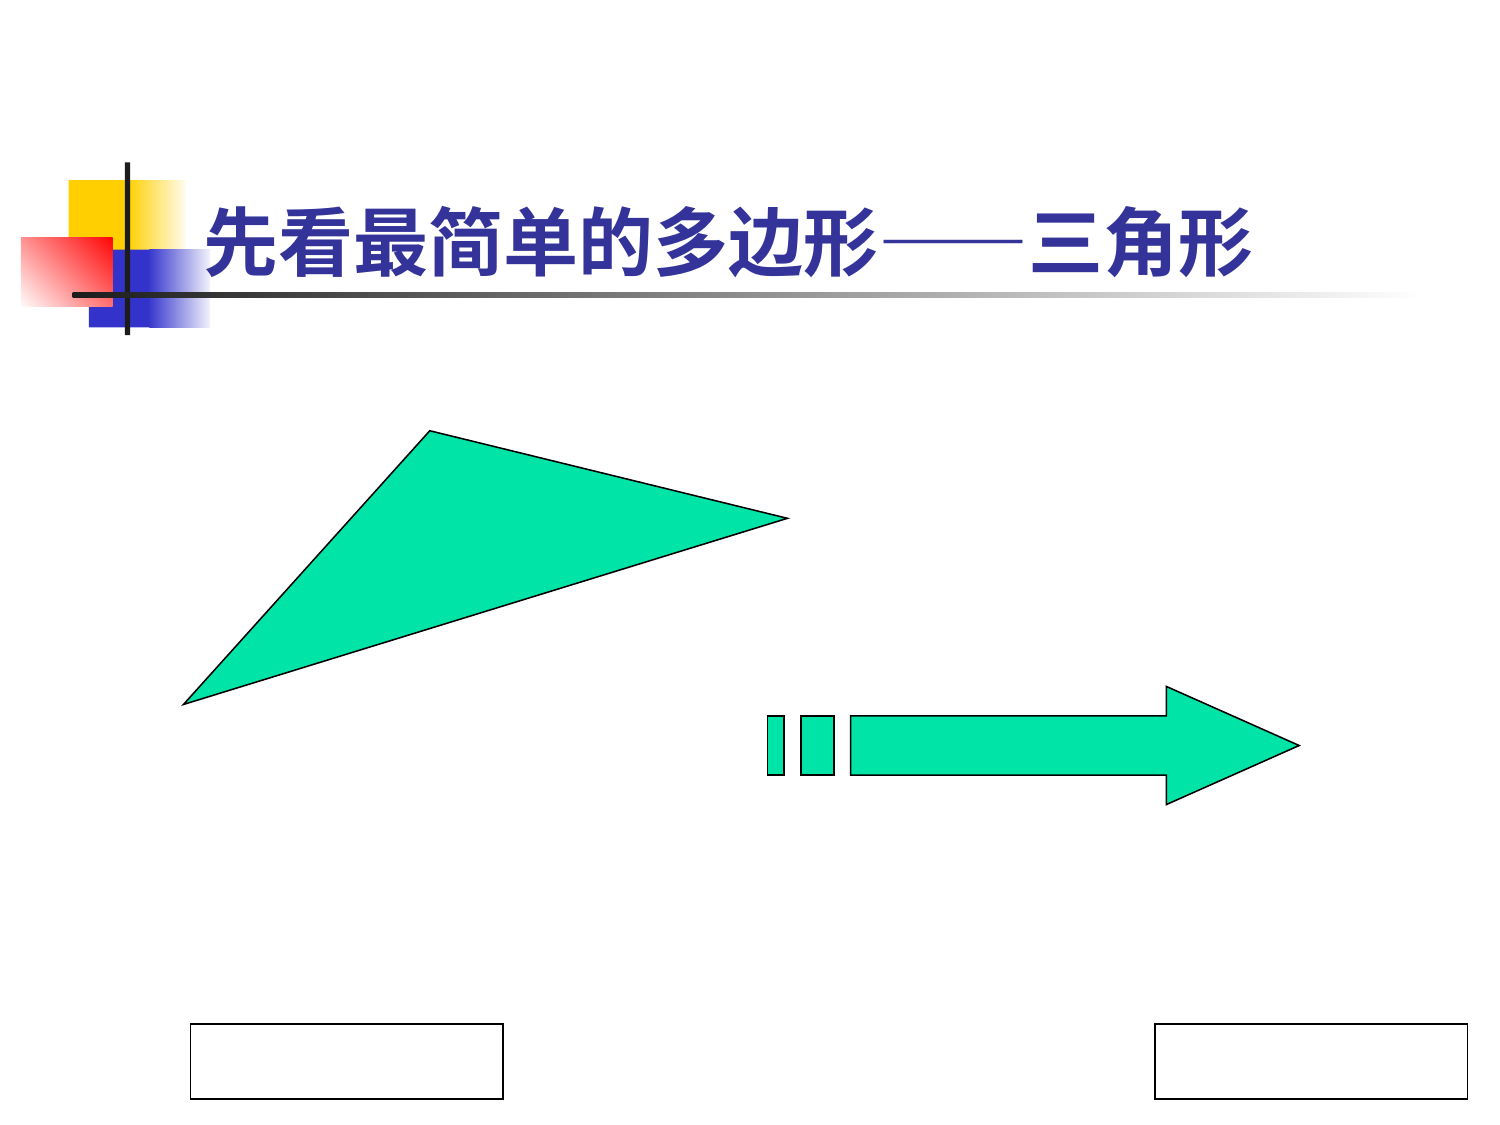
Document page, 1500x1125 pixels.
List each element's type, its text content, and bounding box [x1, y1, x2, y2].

slide_number [1154, 1023, 1468, 1100]
text_box [767, 715, 785, 776]
slide_number [190, 1023, 504, 1100]
text_box [850, 686, 1300, 805]
text_box [183, 430, 788, 705]
text_box [800, 715, 835, 776]
title 先看最简单的多边形——三角形 [188, 160, 1394, 293]
